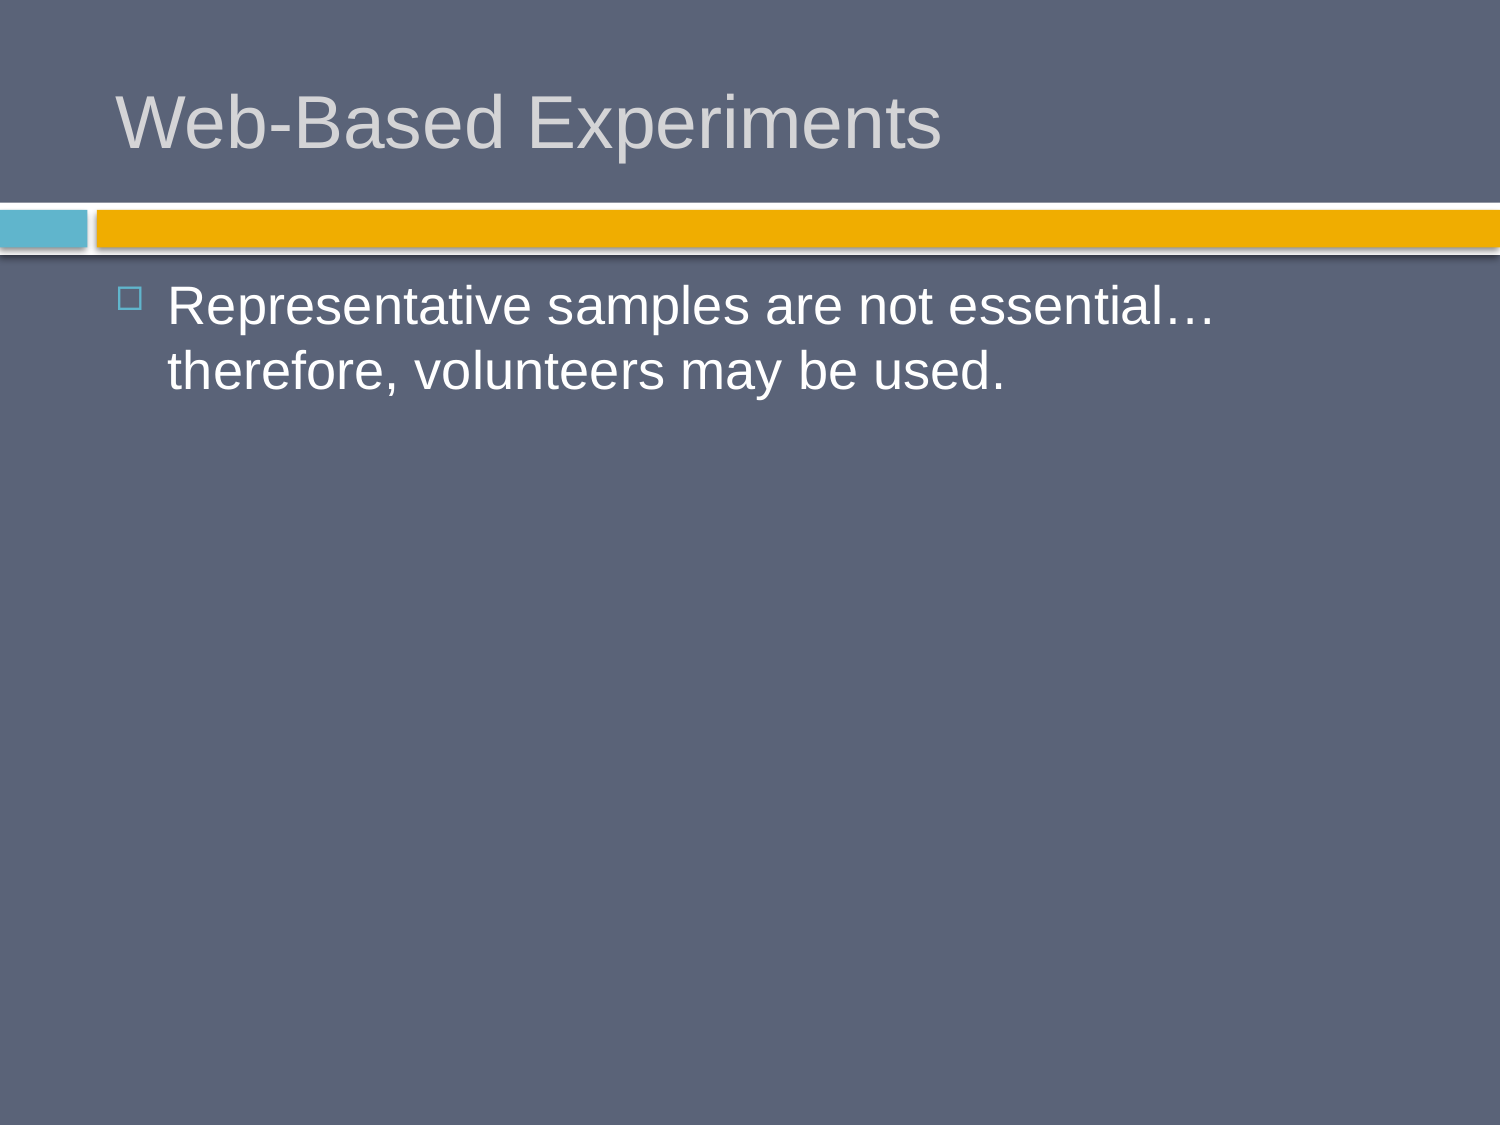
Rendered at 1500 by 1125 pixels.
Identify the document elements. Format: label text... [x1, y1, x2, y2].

list Representative samples are not essential…therefore, volunteers may be used. [100, 262, 1439, 1001]
title Web-Based Experiments [100, 37, 1439, 201]
